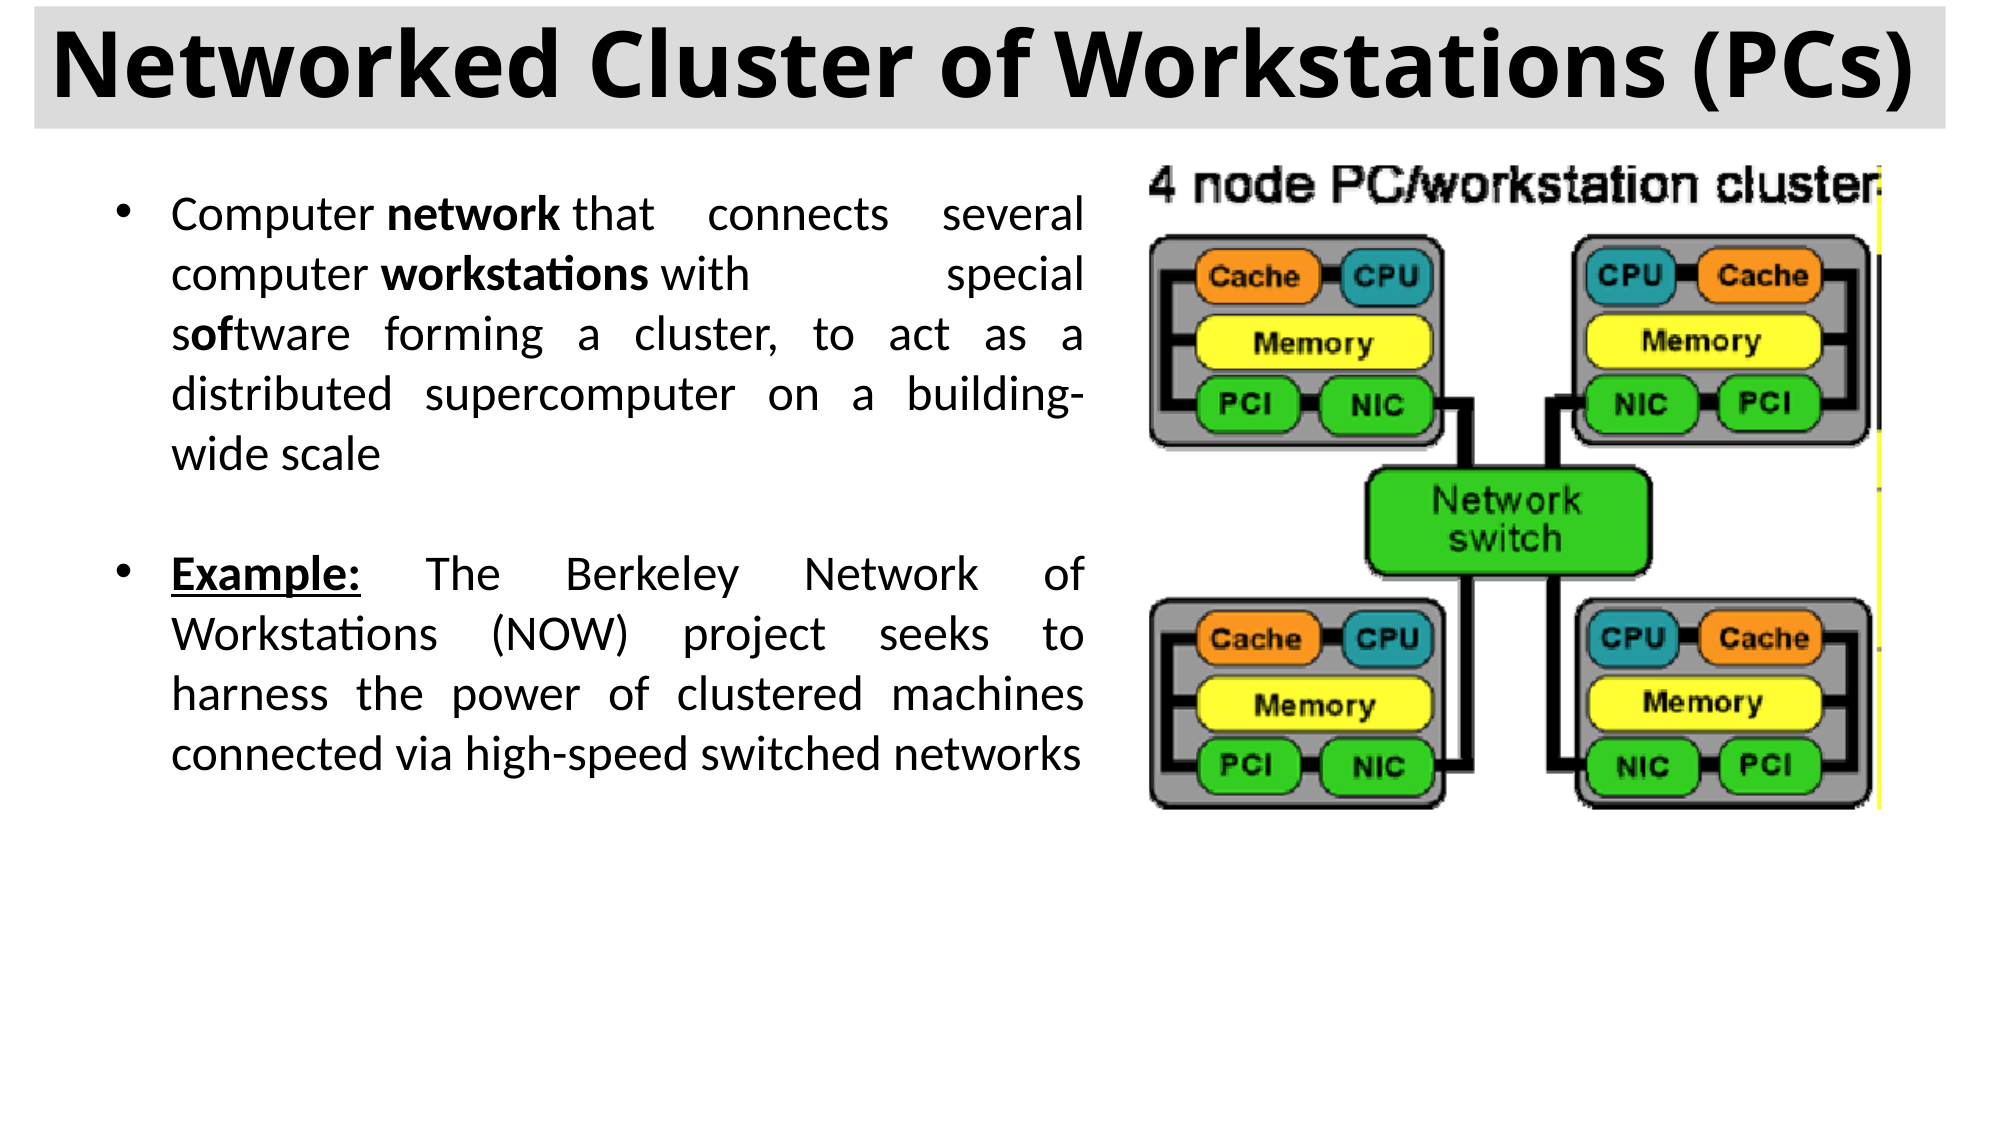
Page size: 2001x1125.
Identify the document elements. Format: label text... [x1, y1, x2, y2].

picture [1065, 139, 1946, 824]
title Networked Cluster of Workstations (PCs) [34, 6, 1946, 129]
text_box Computer network that connects several computer workstations with special software forming a cluster, to act as a distributed supercomputer on a building-wide scale Example: The Berkeley Network of Workstations (NOW) project seeks to harness the power of clustered machines connected via high-speed switched networks [99, 173, 1100, 848]
